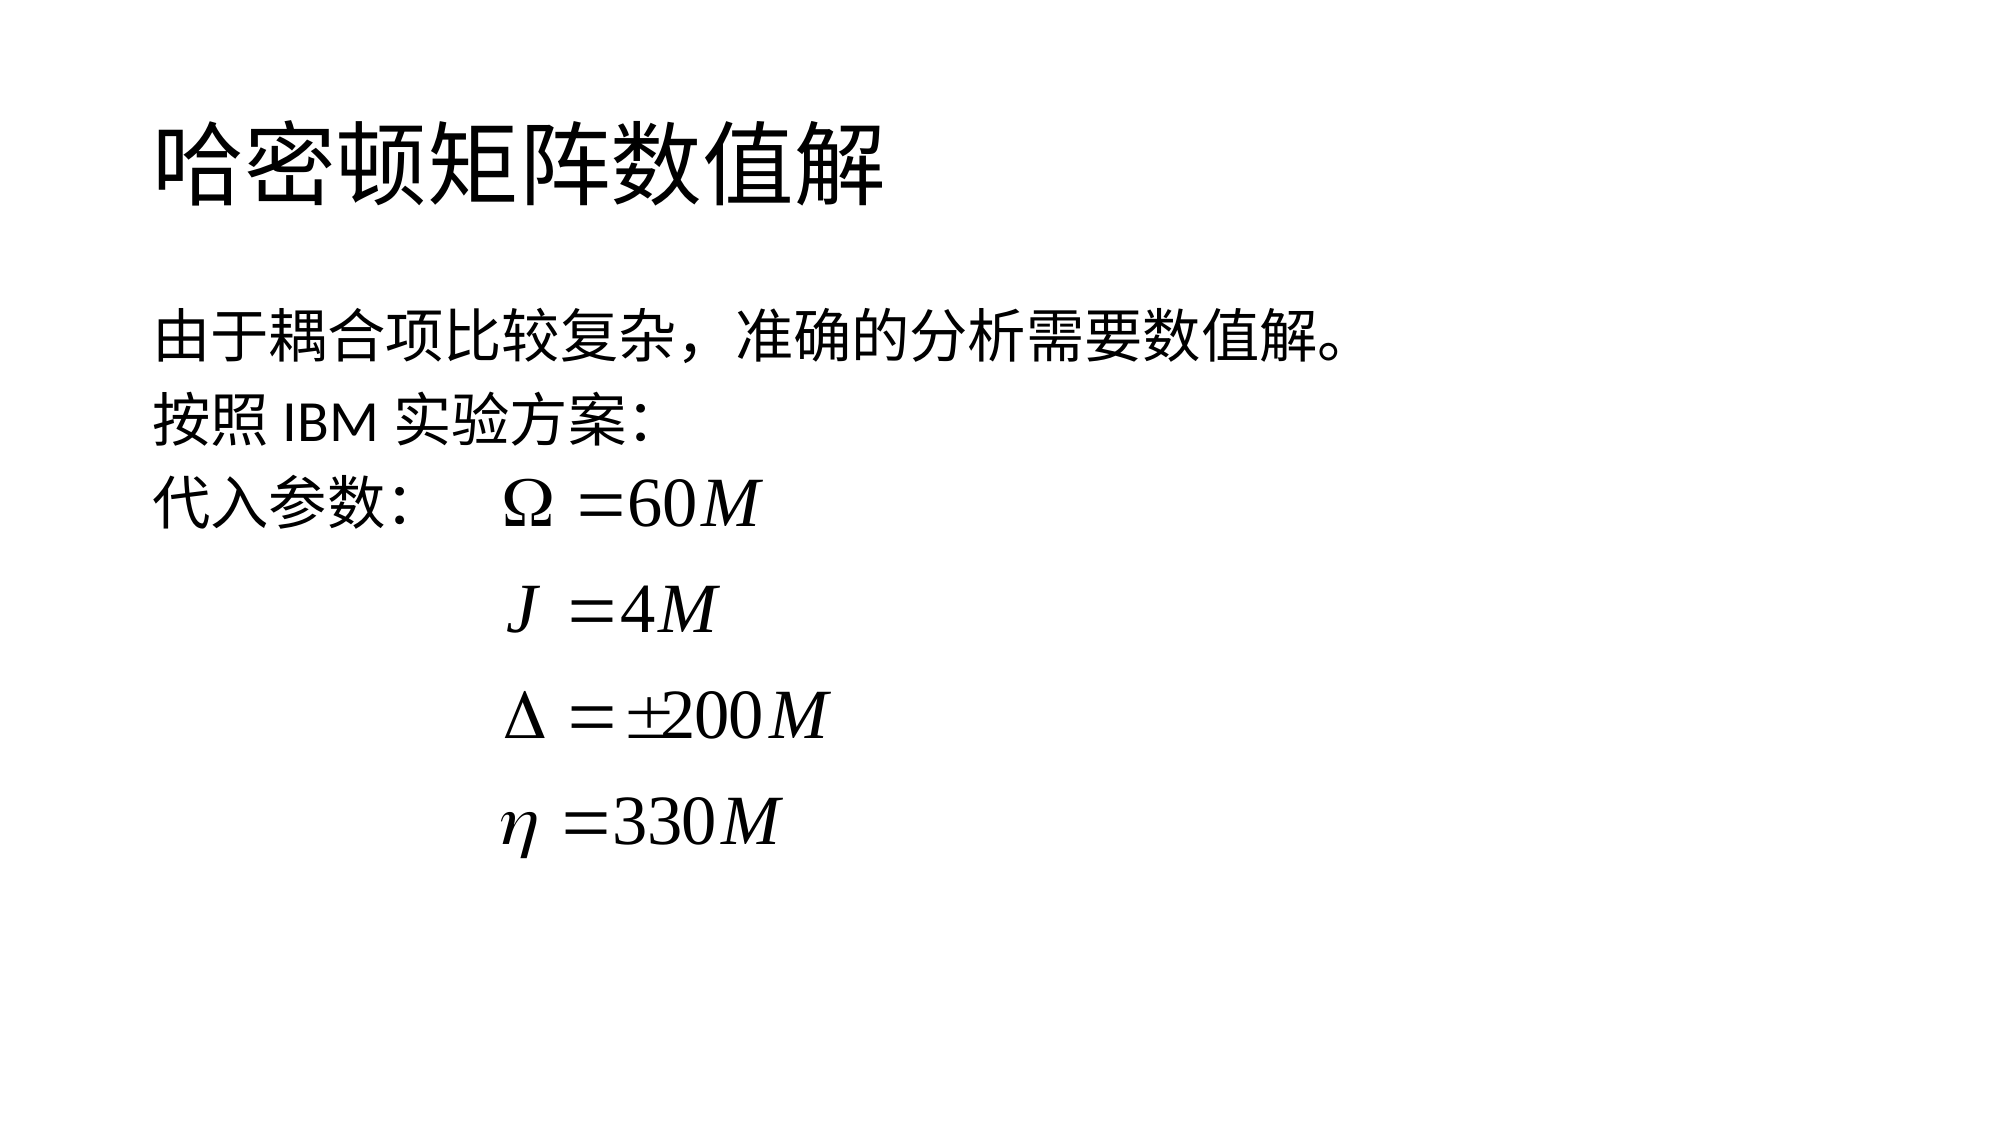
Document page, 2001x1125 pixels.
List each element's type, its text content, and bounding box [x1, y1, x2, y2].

title 哈密顿矩阵数值解 [137, 59, 1863, 278]
list 由于耦合项比较复杂，准确的分析需要数值解。 按照IBM实验方案： 代入参数： [137, 299, 1863, 1014]
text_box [492, 462, 852, 875]
